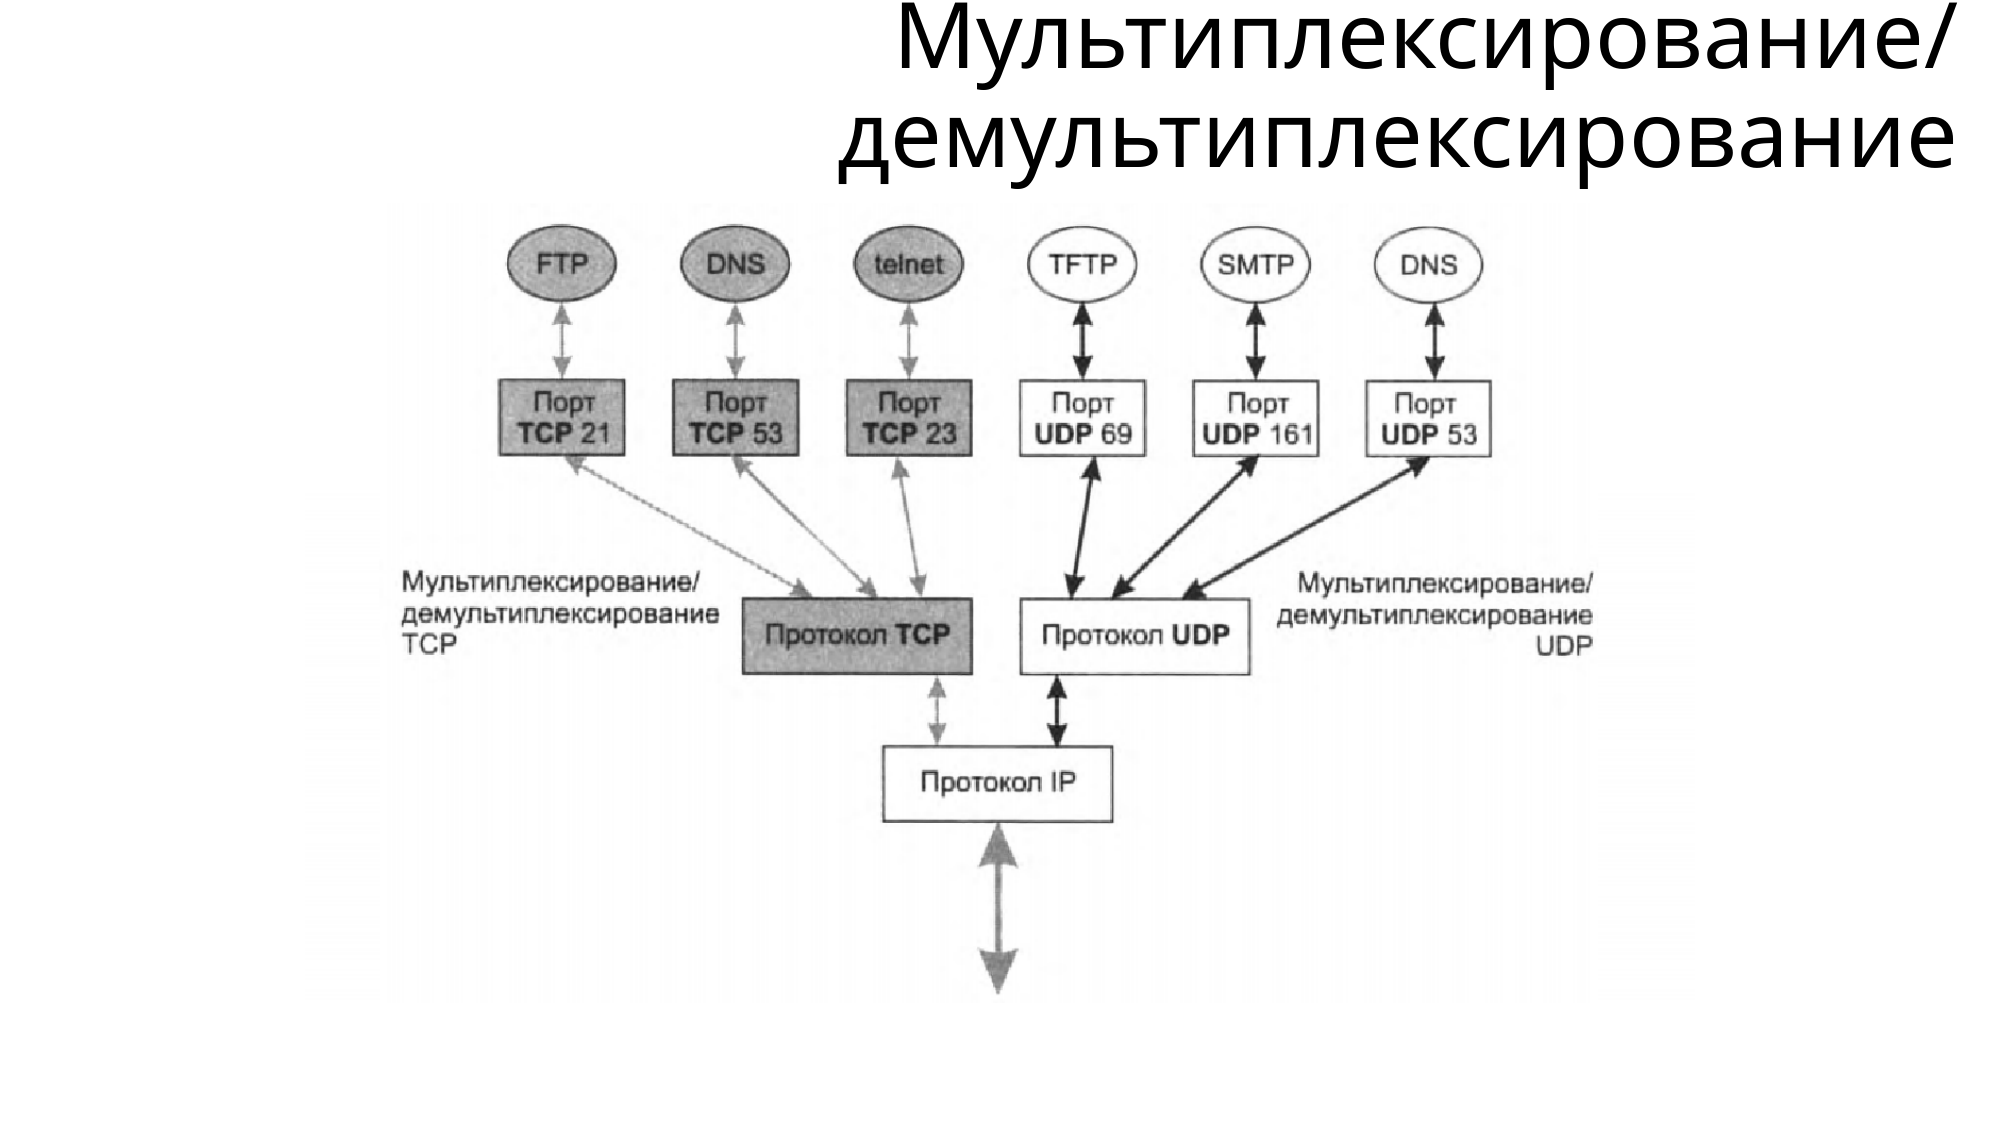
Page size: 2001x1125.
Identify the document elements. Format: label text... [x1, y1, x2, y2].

picture [304, 192, 1695, 1006]
title Мультиплексирование/ демультиплексирование [0, 21, 1974, 155]
